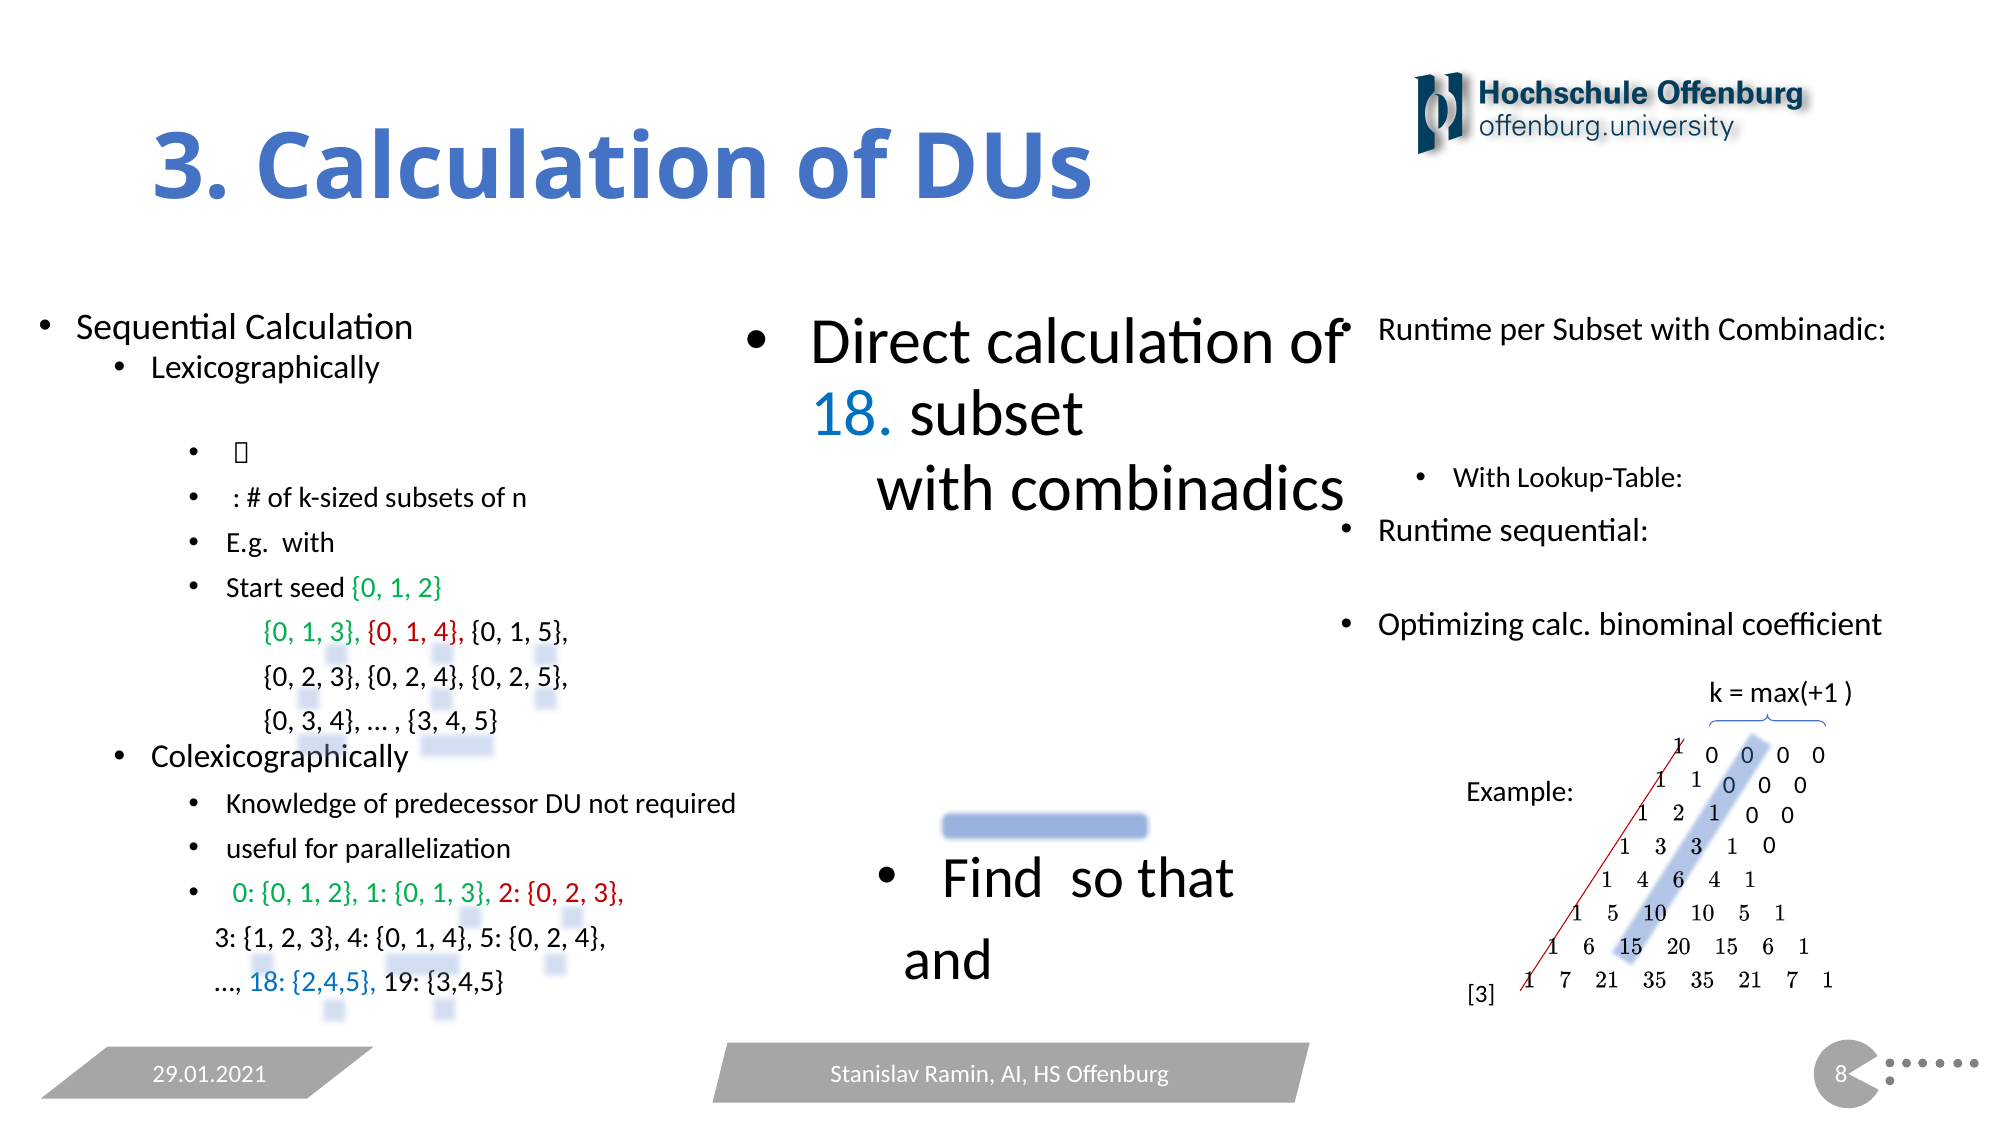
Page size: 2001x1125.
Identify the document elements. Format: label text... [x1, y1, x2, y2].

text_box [1443, 665, 1893, 1016]
text_box [1952, 1057, 1964, 1069]
footer Stanislav Ramin, AI, HS Offenburg [662, 1042, 1338, 1103]
slide_number 7 [1412, 1042, 1863, 1103]
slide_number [137, 1042, 588, 1103]
text_box [1901, 1057, 1912, 1069]
text_box [945, 817, 1145, 836]
text_box [1884, 1075, 1896, 1087]
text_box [291, 636, 563, 763]
text_box [1934, 1057, 1946, 1069]
text_box [1884, 1057, 1896, 1069]
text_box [245, 900, 590, 1028]
title 3. Calculation of DUs [137, 59, 1863, 278]
text_box [1968, 1057, 1980, 1069]
text_box [1917, 1057, 1929, 1069]
